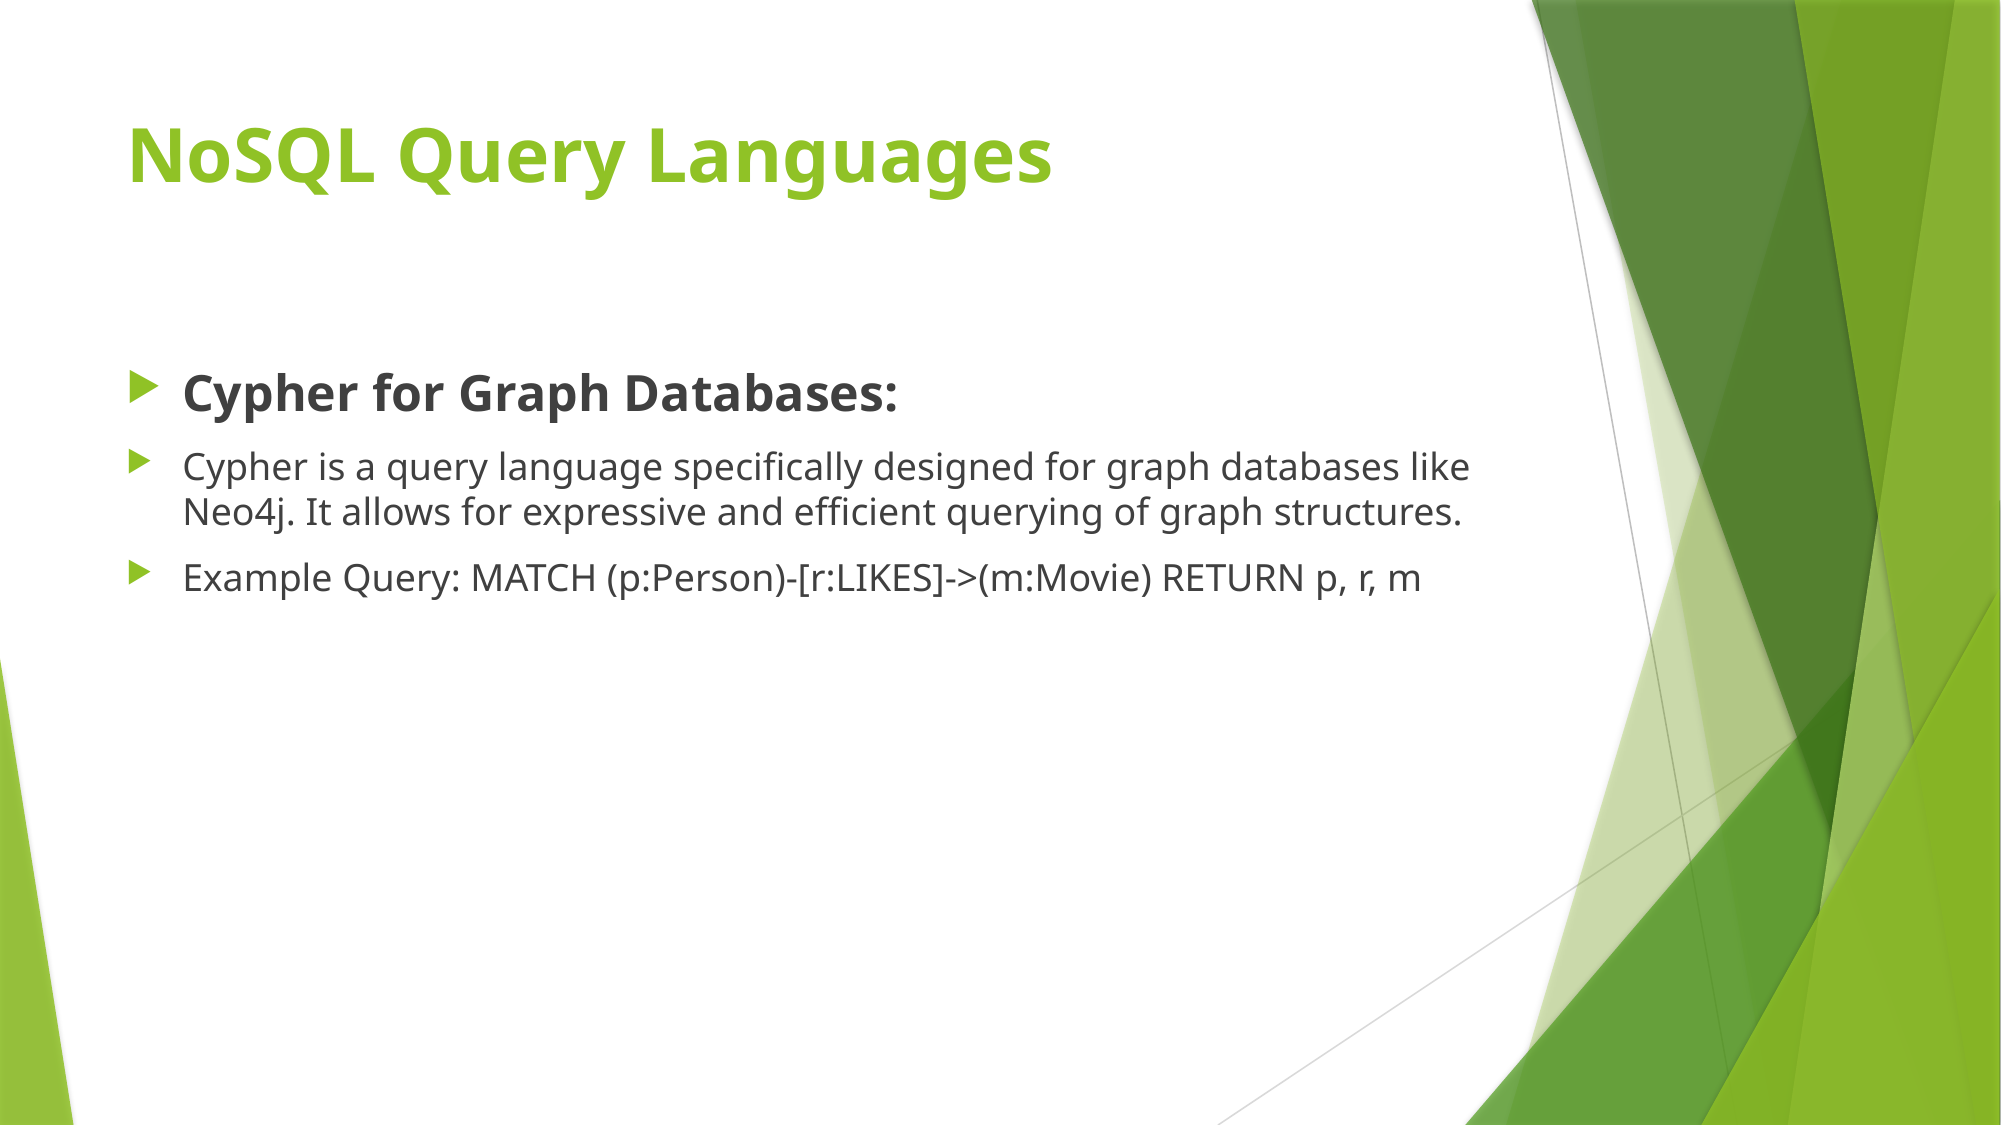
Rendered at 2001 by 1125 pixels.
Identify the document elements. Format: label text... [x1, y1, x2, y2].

list Cypher for Graph Databases: Cypher is a query language specifically designed for graph databases like Neo4j. It allows for expressive and efficient querying of graph structures. Example Query: MATCH (p:Person)-[r:LIKES]->(m:Movie) RETURN p, r, m [111, 354, 1522, 992]
title NoSQL Query Languages [111, 99, 1522, 317]
